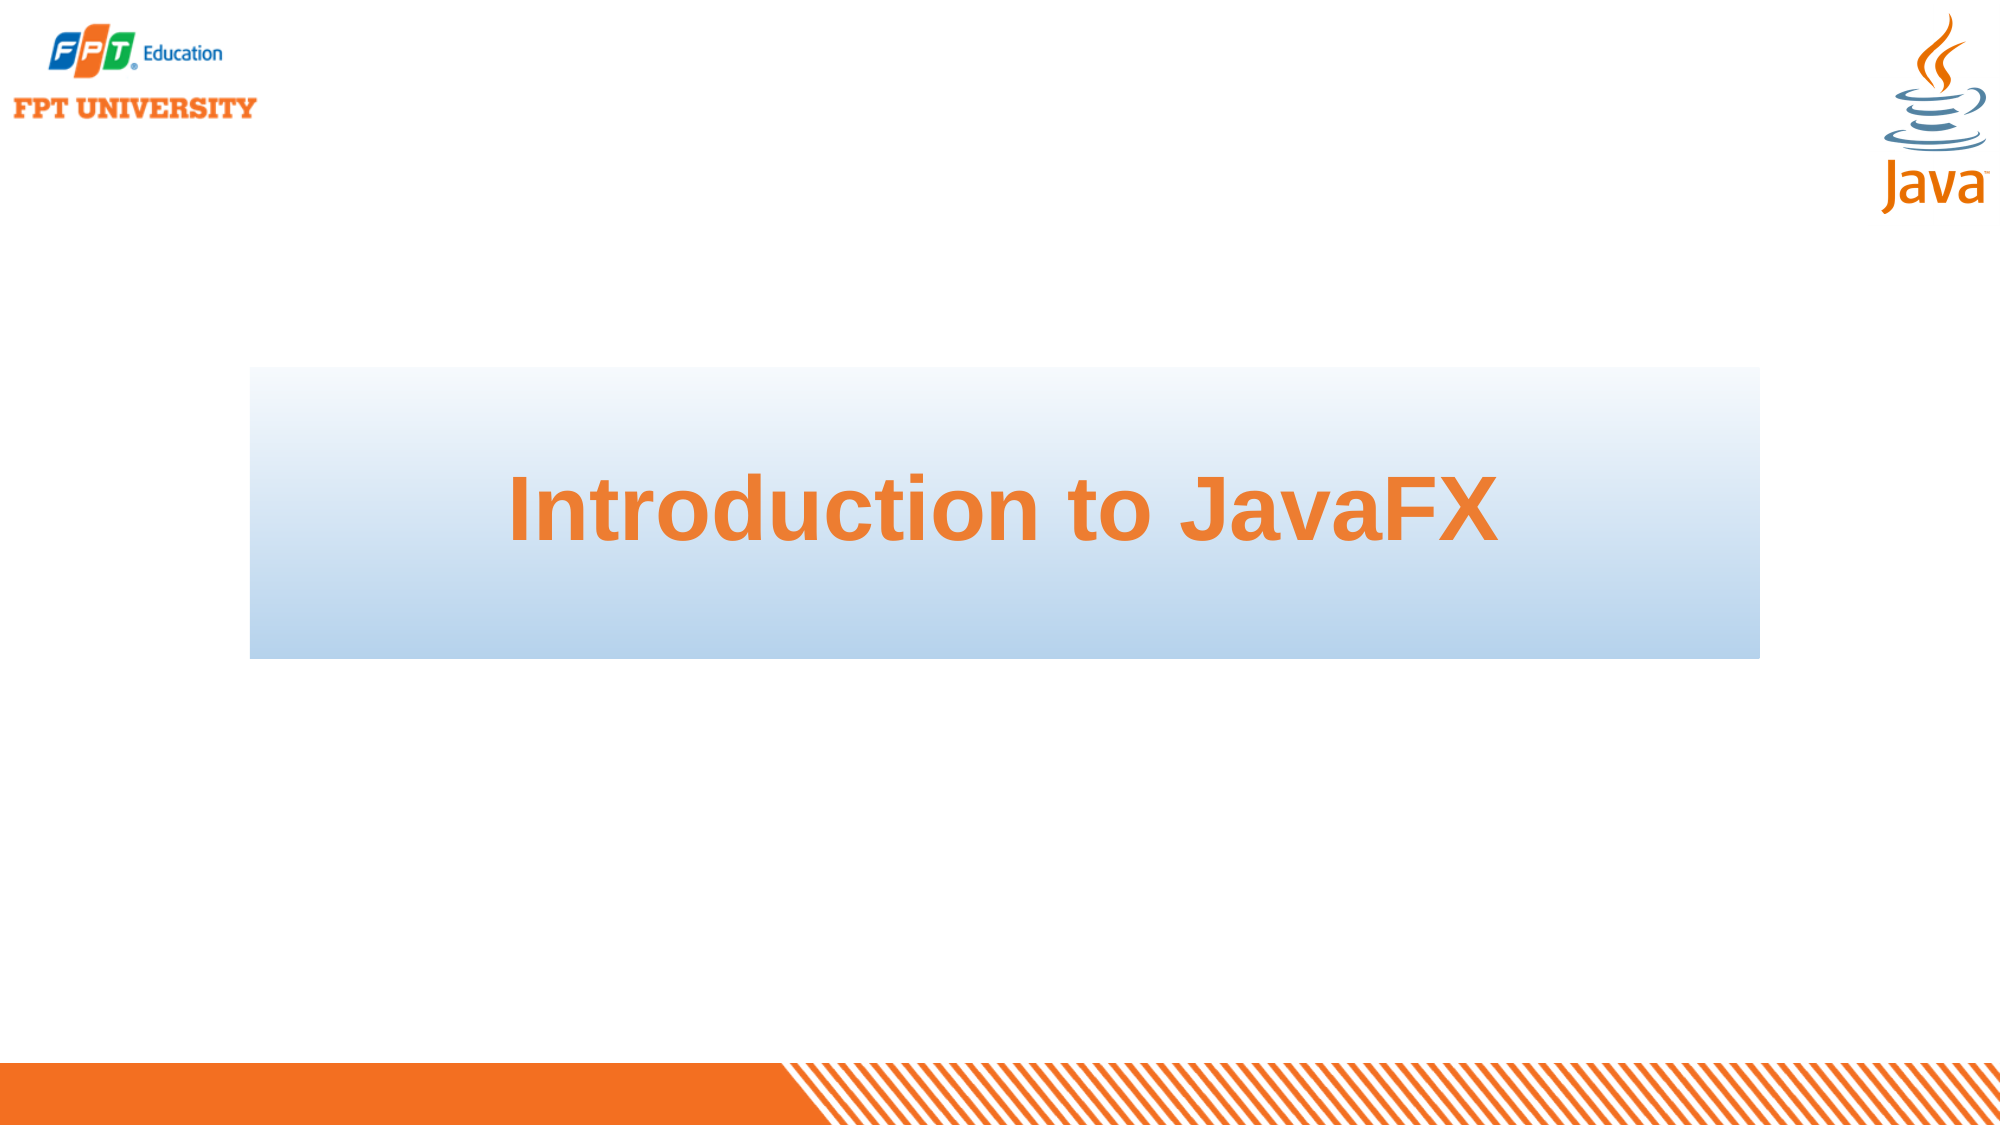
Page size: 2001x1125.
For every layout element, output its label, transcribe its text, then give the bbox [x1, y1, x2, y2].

title Introduction to JavaFX [249, 367, 1760, 659]
picture [4, 5, 267, 133]
picture [1868, 4, 2000, 226]
picture [0, 1063, 2000, 1125]
